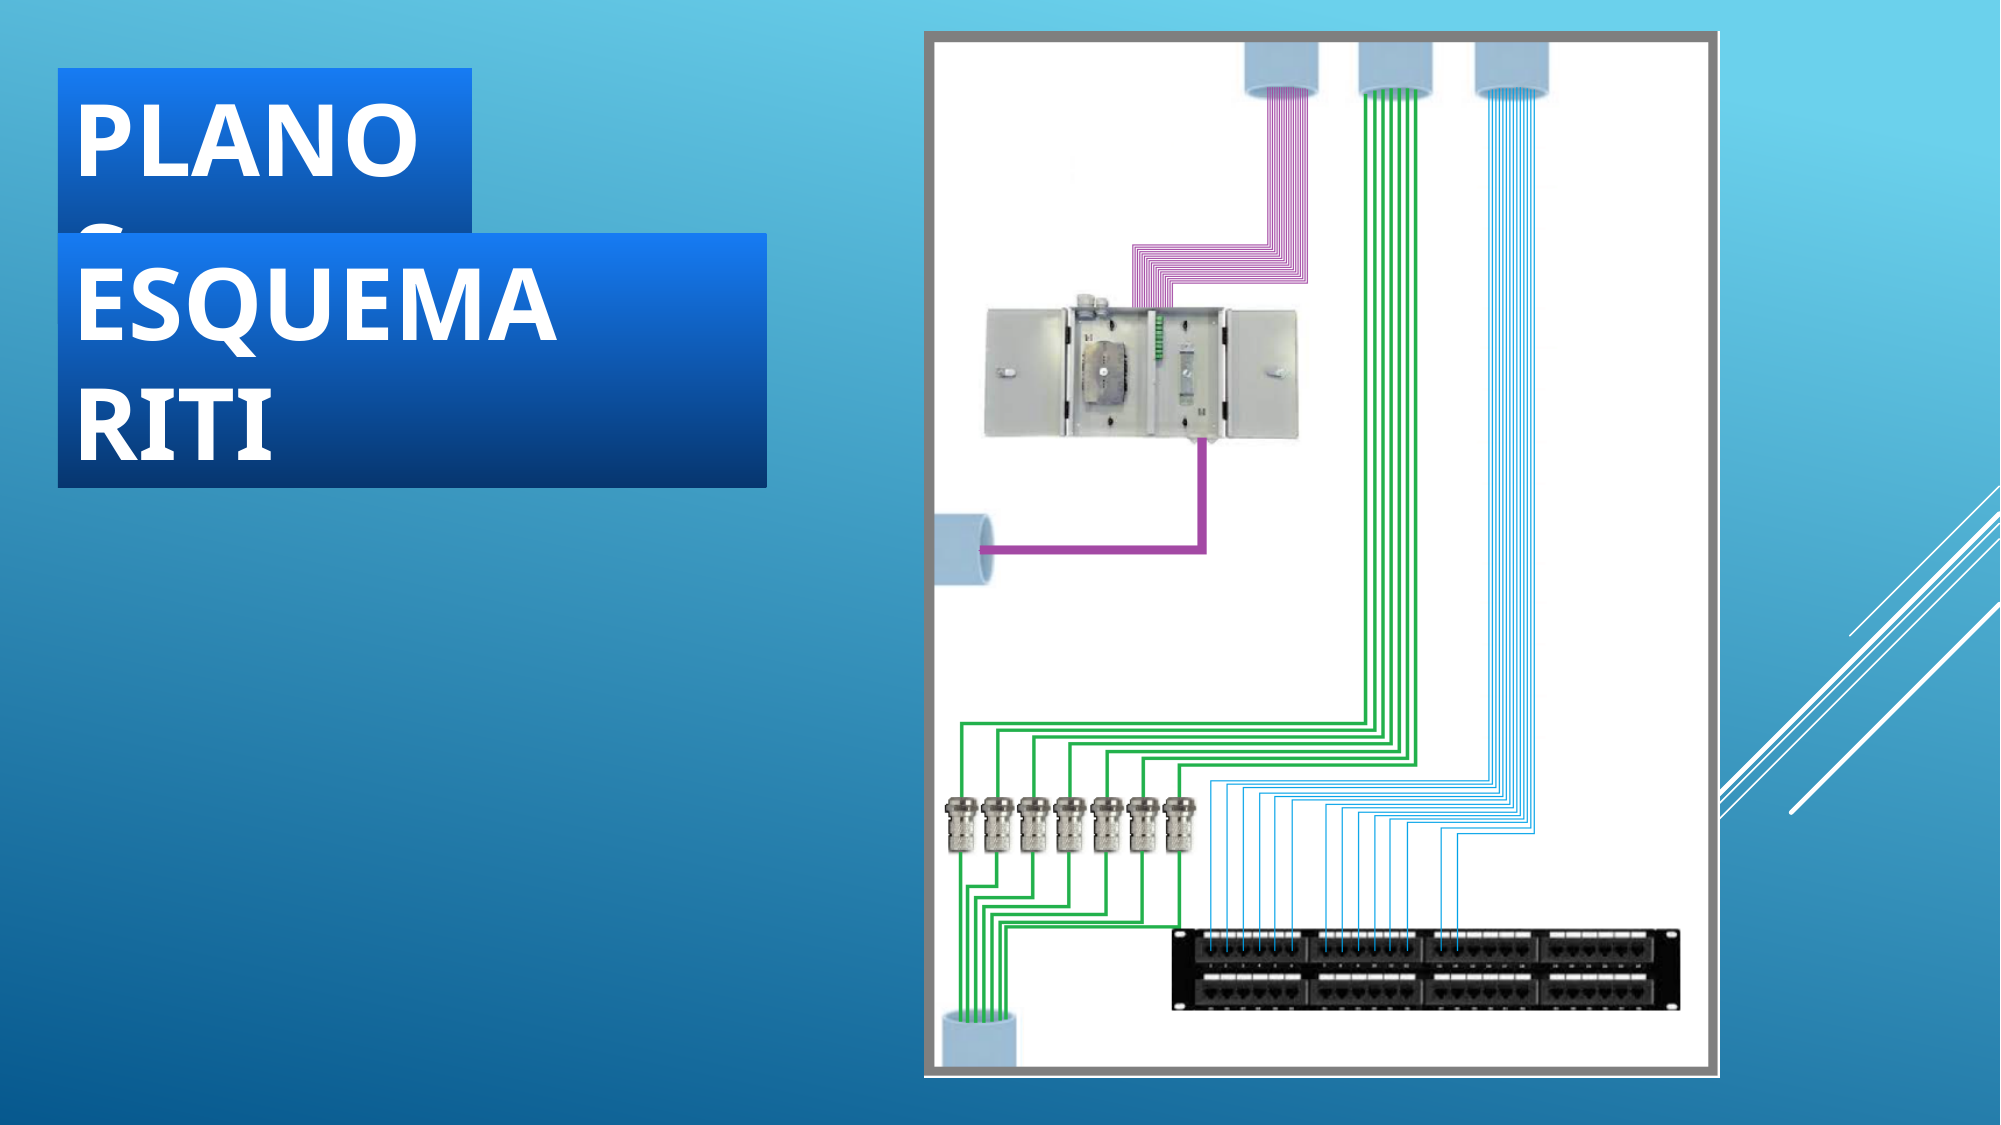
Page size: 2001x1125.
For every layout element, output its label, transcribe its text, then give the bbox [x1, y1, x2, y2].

text_box ESQUEMA RITI [57, 233, 767, 488]
picture [924, 31, 1721, 1078]
text_box PLANOS [57, 68, 472, 233]
